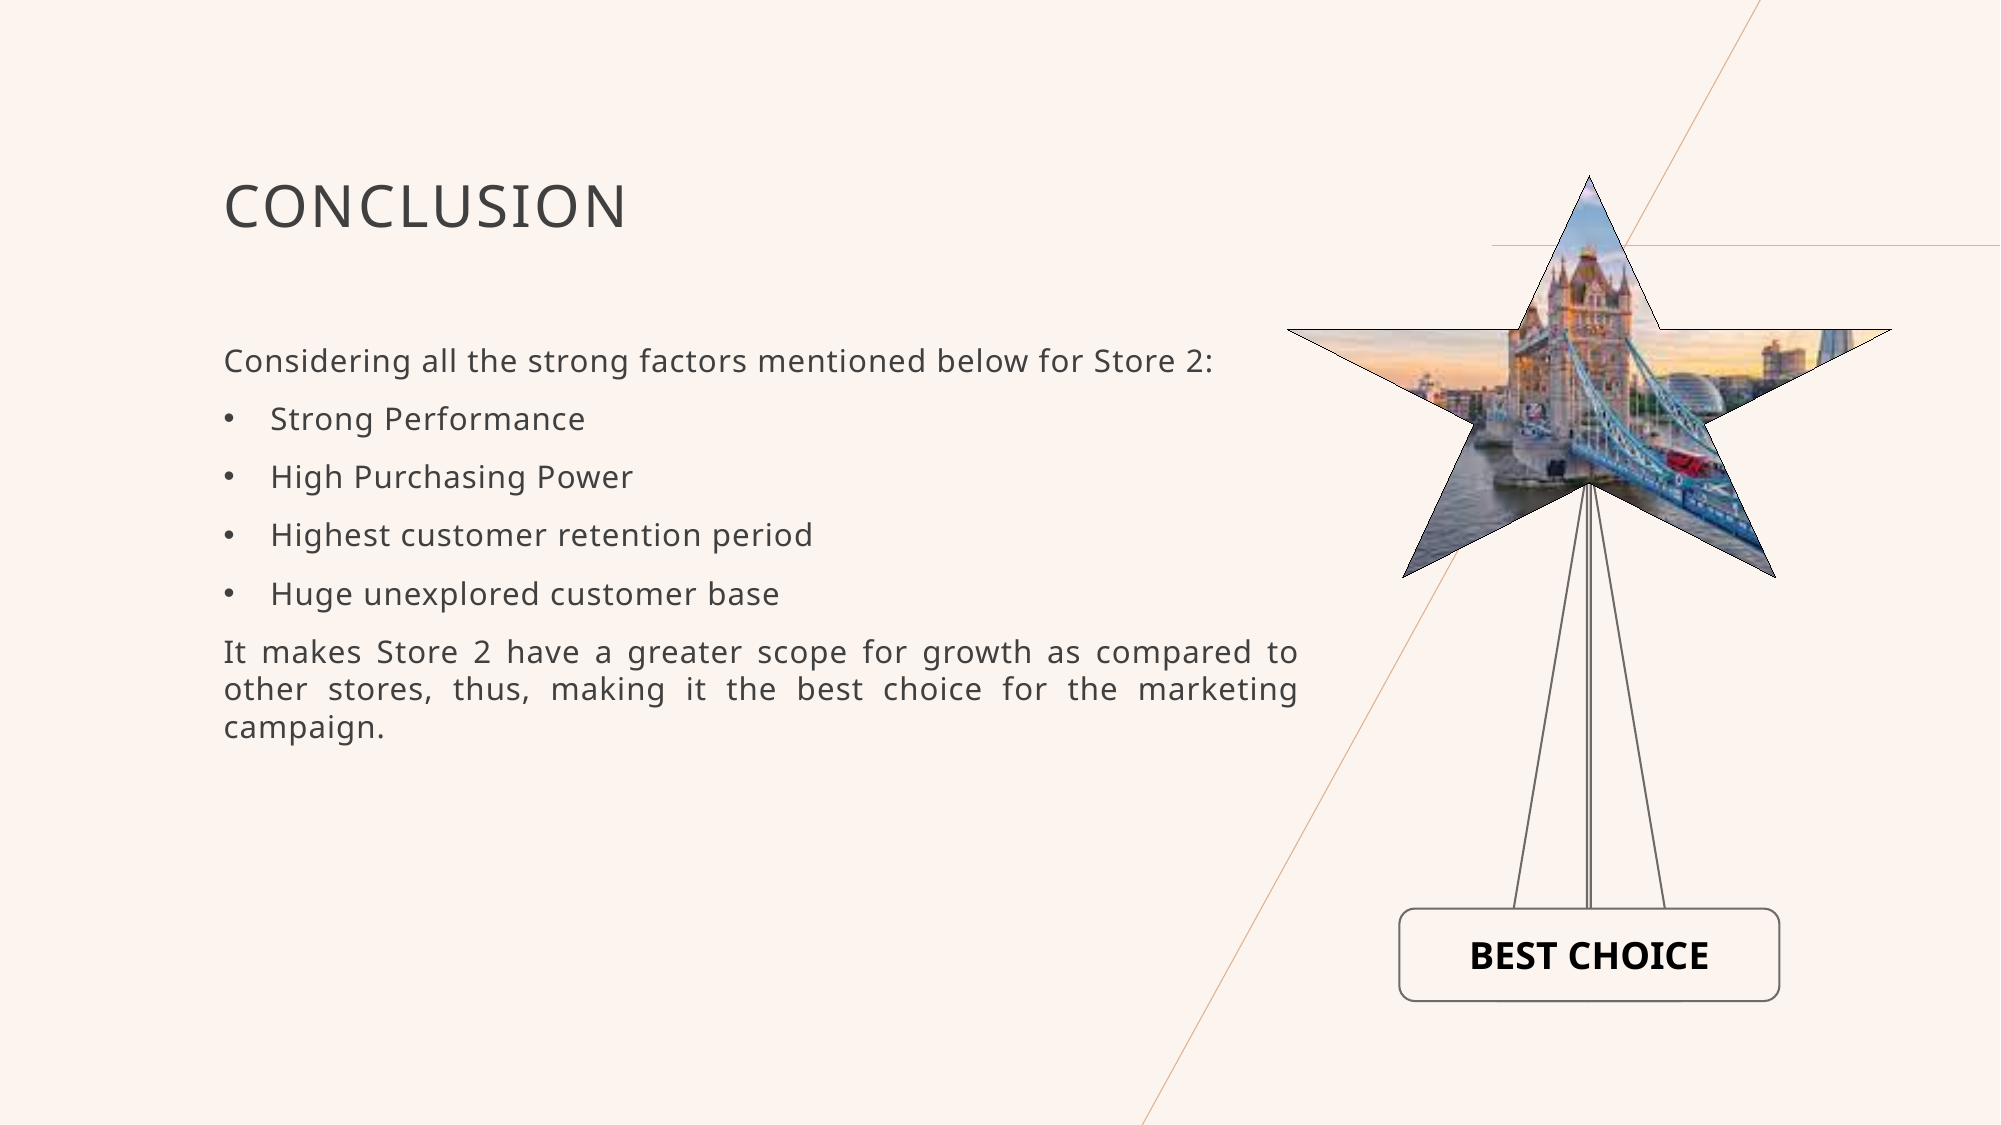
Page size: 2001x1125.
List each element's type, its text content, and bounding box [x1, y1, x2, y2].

title Conclusion [208, 132, 1047, 249]
text_box [1592, 578, 1666, 907]
picture [1287, 175, 1892, 578]
list Considering all the strong factors mentioned below for Store 2: Strong Performance High Purchasing Power Highest customer retention period Huge unexplored customer base It makes Store 2 have a greater scope for growth as compared to other stores, thus, making it the best choice for the marketing campaign. [208, 333, 1317, 792]
text_box [1512, 578, 1585, 907]
text_box [1585, 578, 1592, 907]
text_box BEST CHOICE [1398, 907, 1781, 1003]
